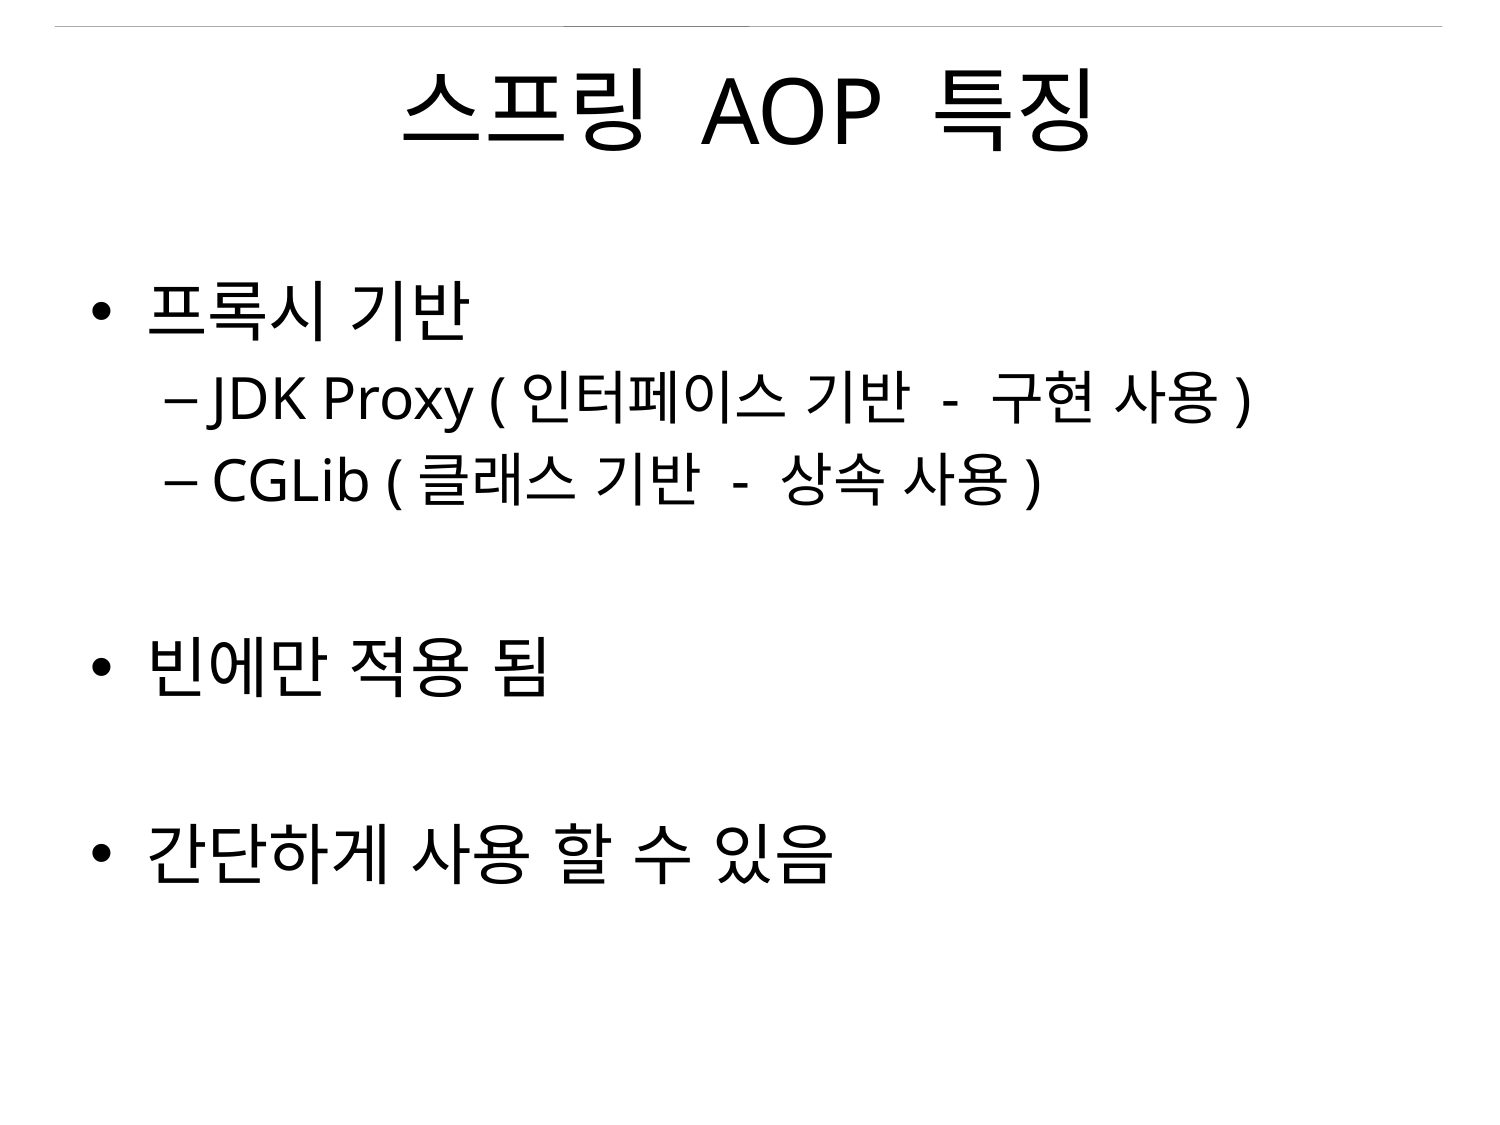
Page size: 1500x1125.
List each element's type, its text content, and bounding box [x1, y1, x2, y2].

list 프록시 기반 JDK Proxy (인터페이스 기반 - 구현 사용) CGLib (클래스 기반 - 상속 사용) 빈에만 적용 됨 간단하게 사용 할 수 있음 [75, 262, 1425, 1005]
title 스프링 AOP 특징 [75, 45, 1425, 233]
